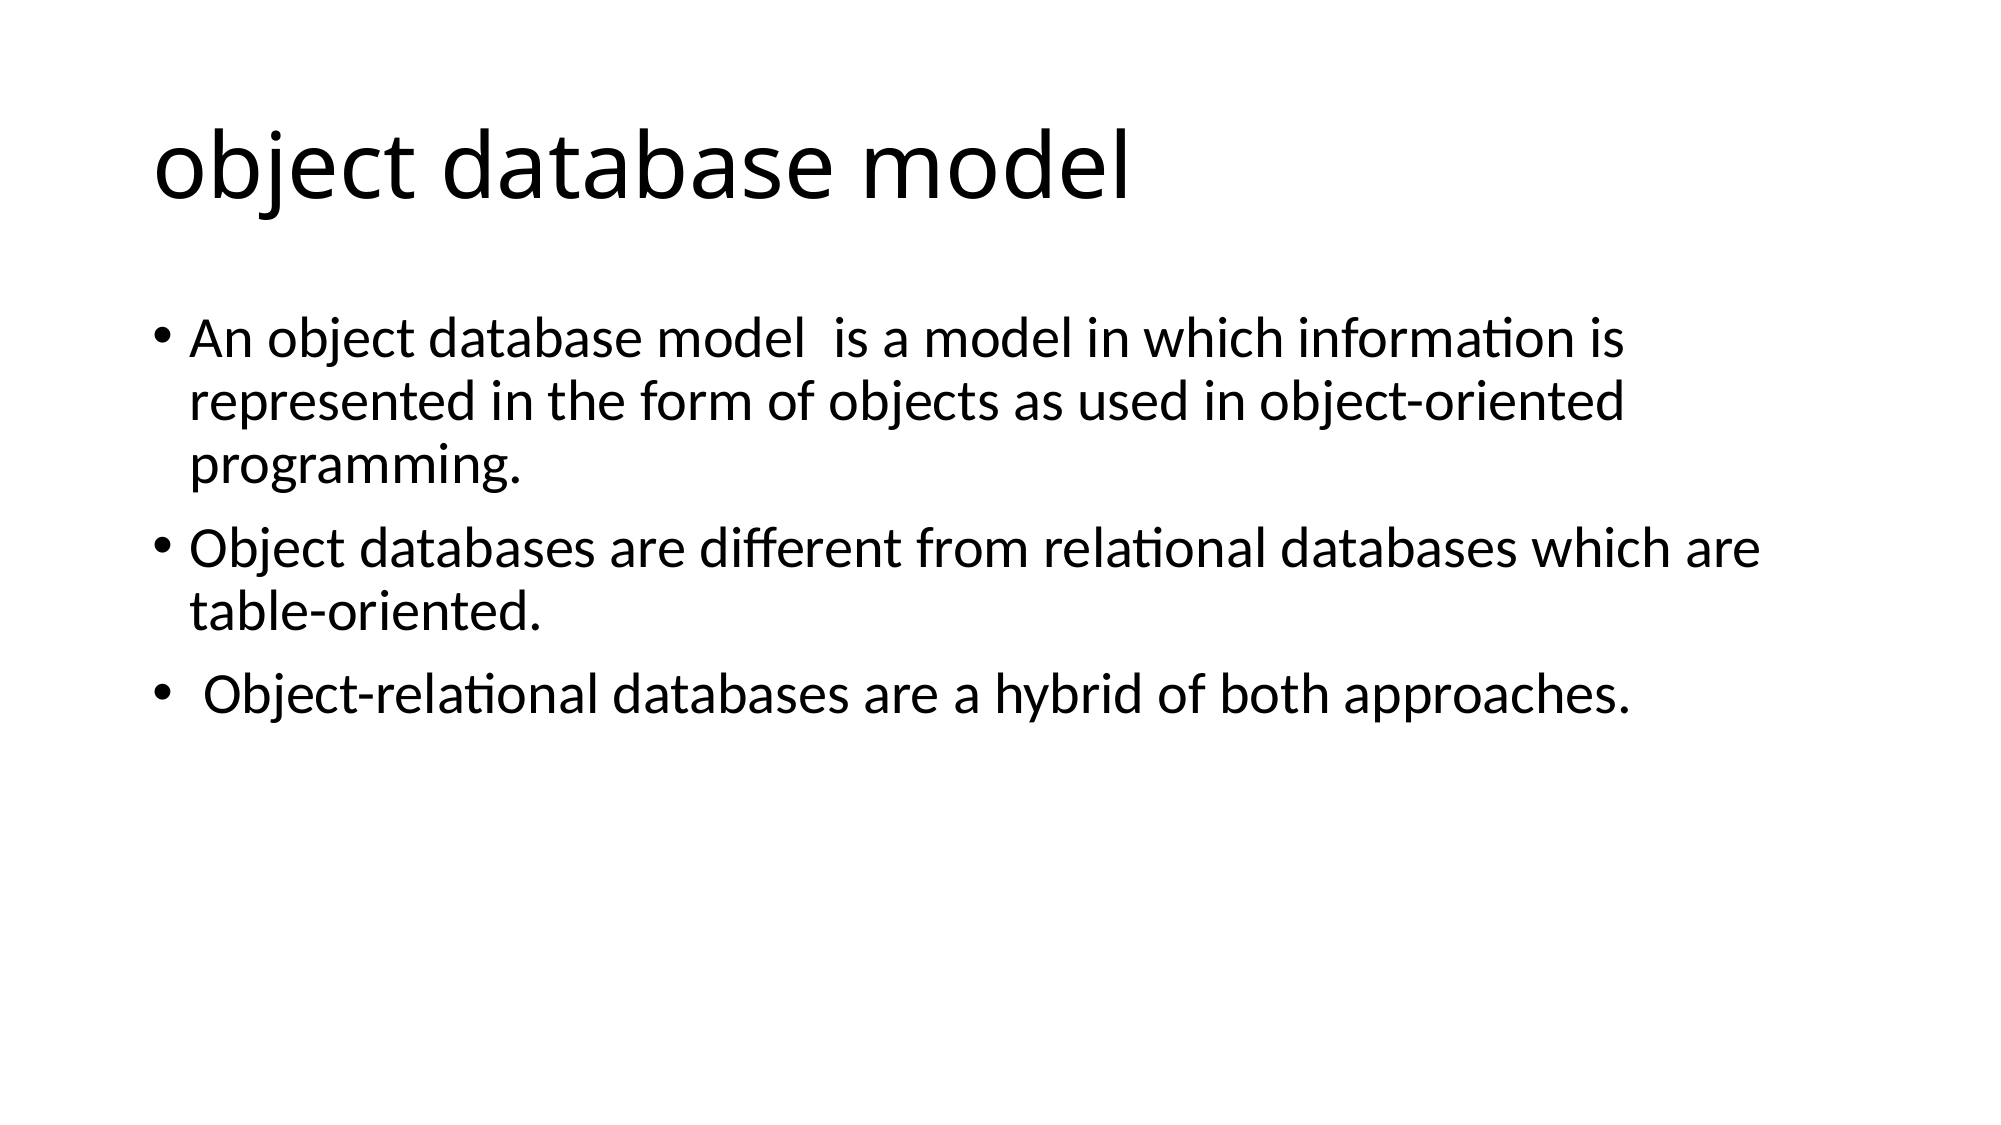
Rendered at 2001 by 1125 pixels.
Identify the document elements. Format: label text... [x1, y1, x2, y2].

list An object database model is a model in which information is represented in the form of objects as used in object-oriented programming. Object databases are different from relational databases which are table-oriented. Object-relational databases are a hybrid of both approaches. [137, 299, 1863, 1014]
title object database model [137, 59, 1863, 278]
